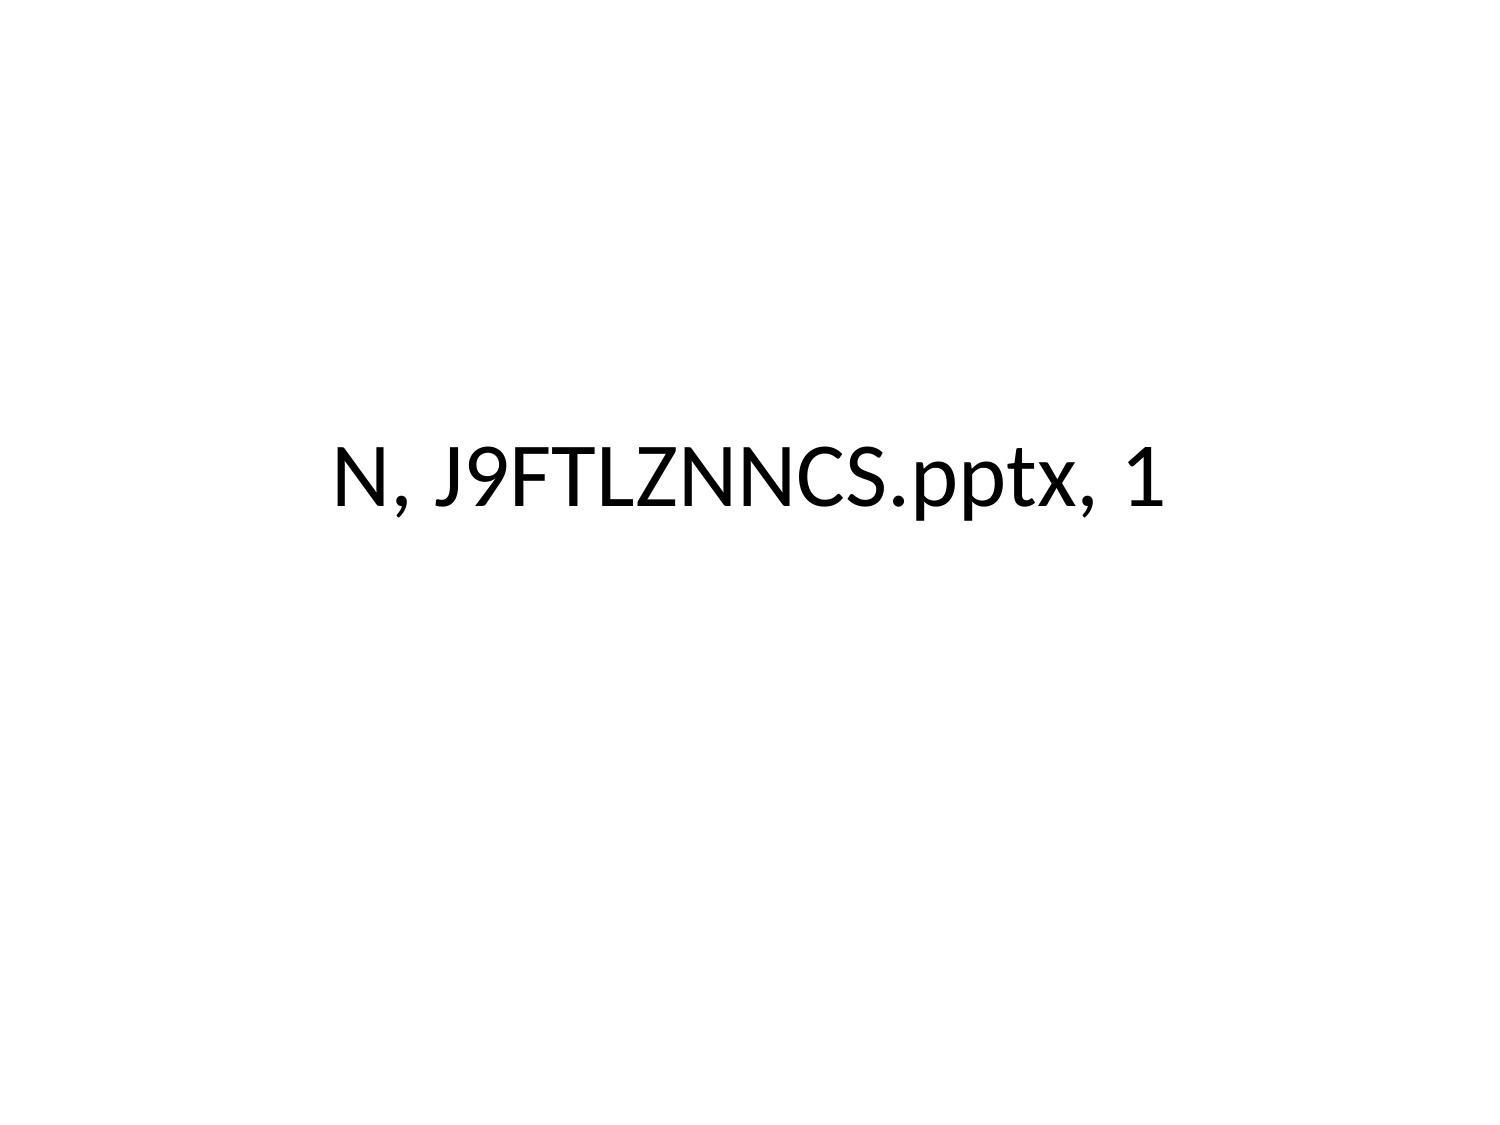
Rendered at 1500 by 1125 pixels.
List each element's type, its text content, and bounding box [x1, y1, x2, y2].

title N, J9FTLZNNCS.pptx, 1 [112, 349, 1388, 591]
